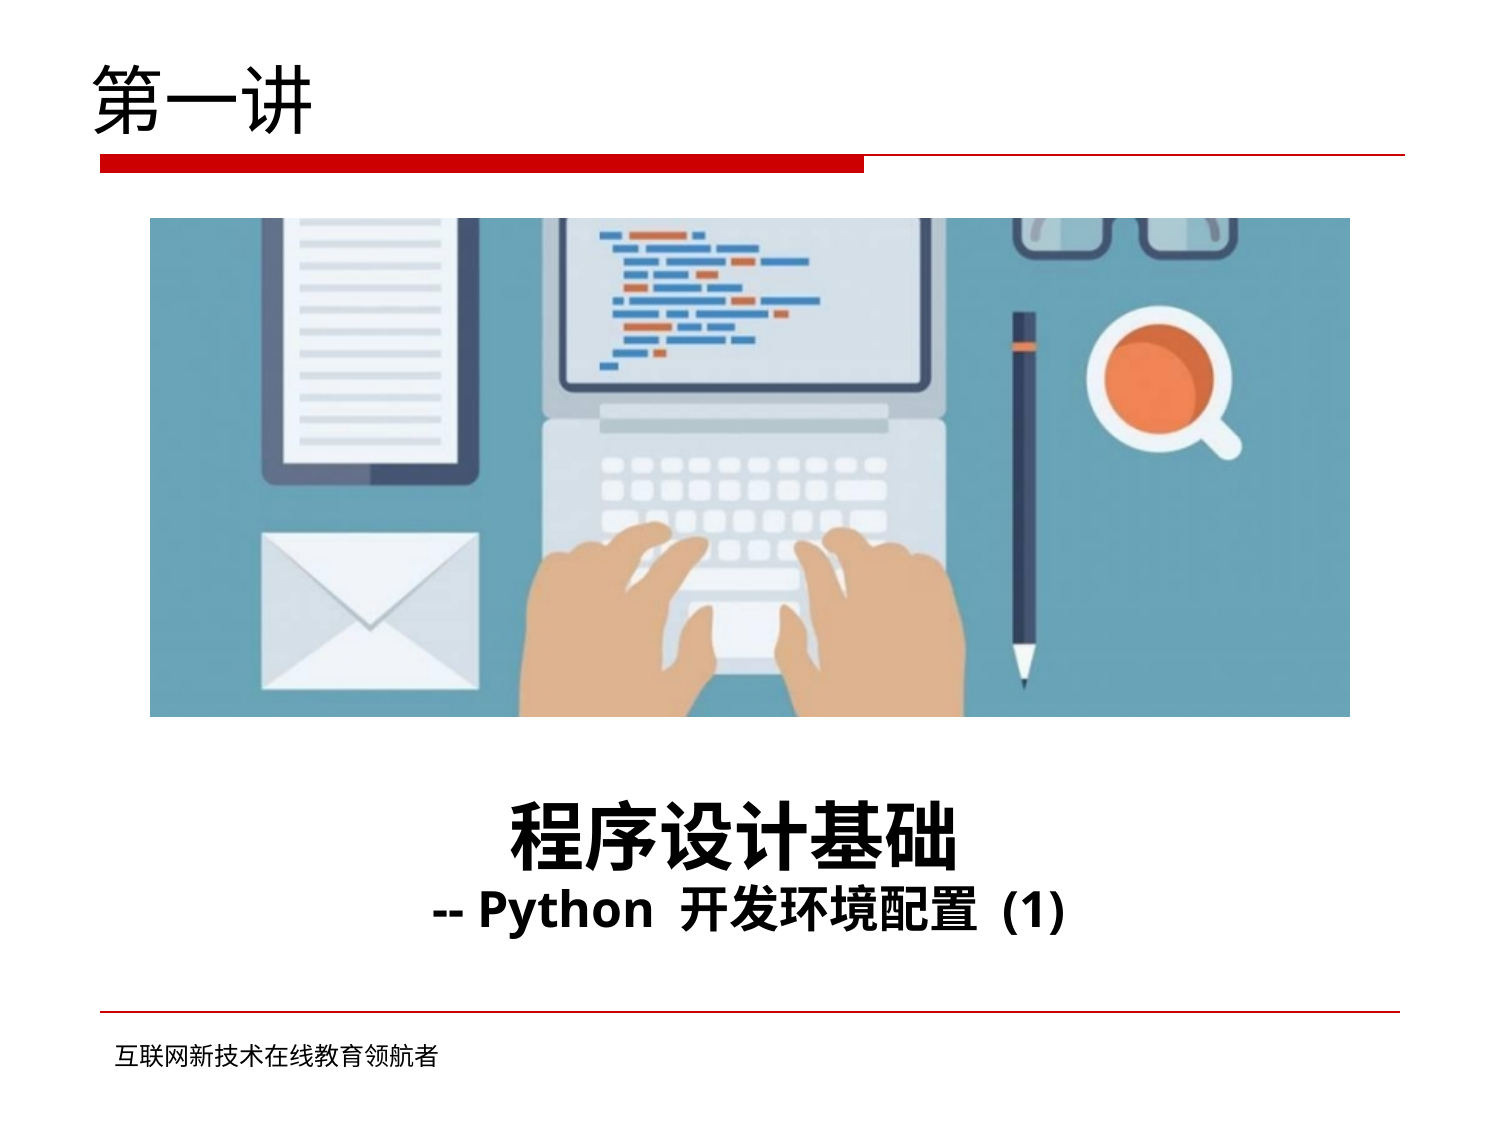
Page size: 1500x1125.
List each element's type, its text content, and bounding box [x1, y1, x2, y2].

text_box 第一讲 [89, 35, 400, 152]
picture [149, 218, 1351, 717]
text_box 互联网新技术在线教育领航者 [114, 1047, 440, 1079]
text_box [98, 153, 866, 175]
text_box 程序设计基础 -- Python 开发环境配置 (1) [432, 781, 1066, 945]
